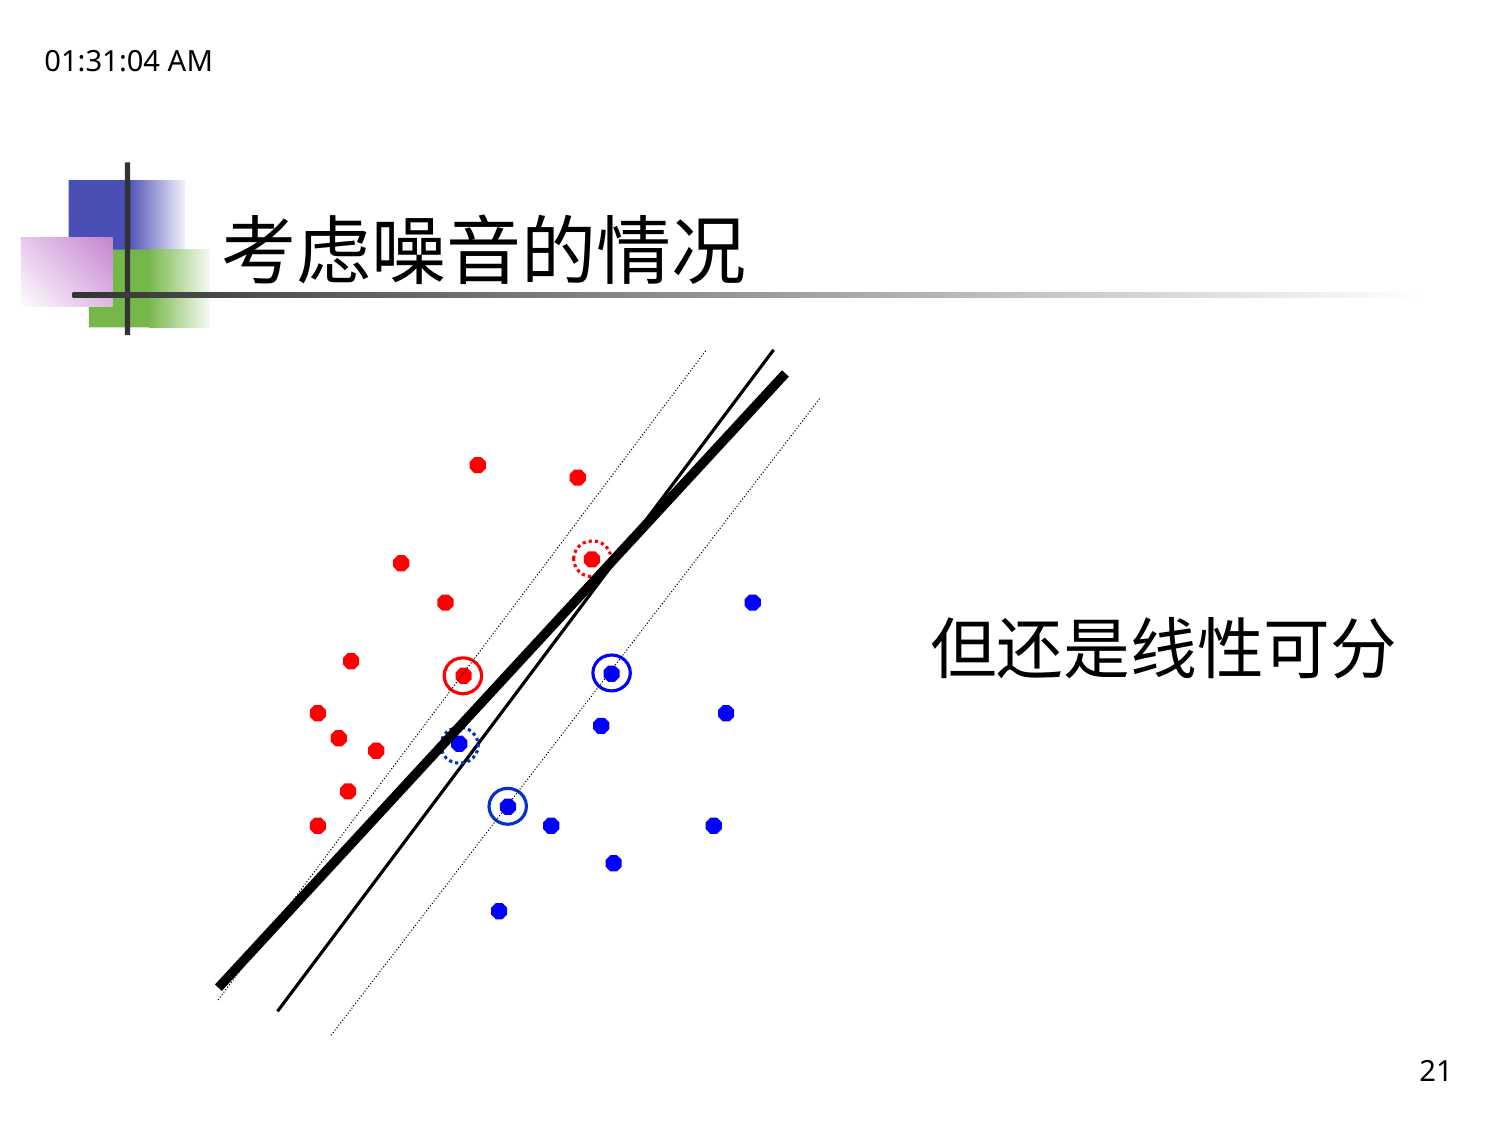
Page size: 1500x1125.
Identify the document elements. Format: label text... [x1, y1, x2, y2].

text_box [310, 706, 326, 721]
text_box [470, 457, 486, 473]
text_box [440, 727, 479, 764]
text_box [343, 653, 359, 669]
text_box [606, 856, 621, 871]
slide_number 21 [1155, 1024, 1468, 1100]
text_box [331, 730, 347, 746]
text_box [491, 903, 507, 919]
text_box [340, 784, 356, 799]
text_box [444, 657, 482, 694]
text_box [438, 595, 453, 610]
text_box [573, 540, 612, 577]
text_box 但还是线性可分 [915, 599, 1424, 742]
text_box [570, 470, 586, 485]
text_box [543, 818, 559, 834]
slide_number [29, 15, 342, 90]
text_box [745, 595, 761, 610]
text_box [592, 654, 631, 691]
text_box [488, 788, 527, 825]
text_box [706, 818, 722, 834]
text_box [310, 818, 326, 834]
text_box 考虑噪音的情况 [206, 196, 1282, 302]
text_box [718, 706, 734, 721]
text_box [368, 743, 384, 759]
text_box [593, 718, 609, 734]
text_box [393, 556, 409, 571]
